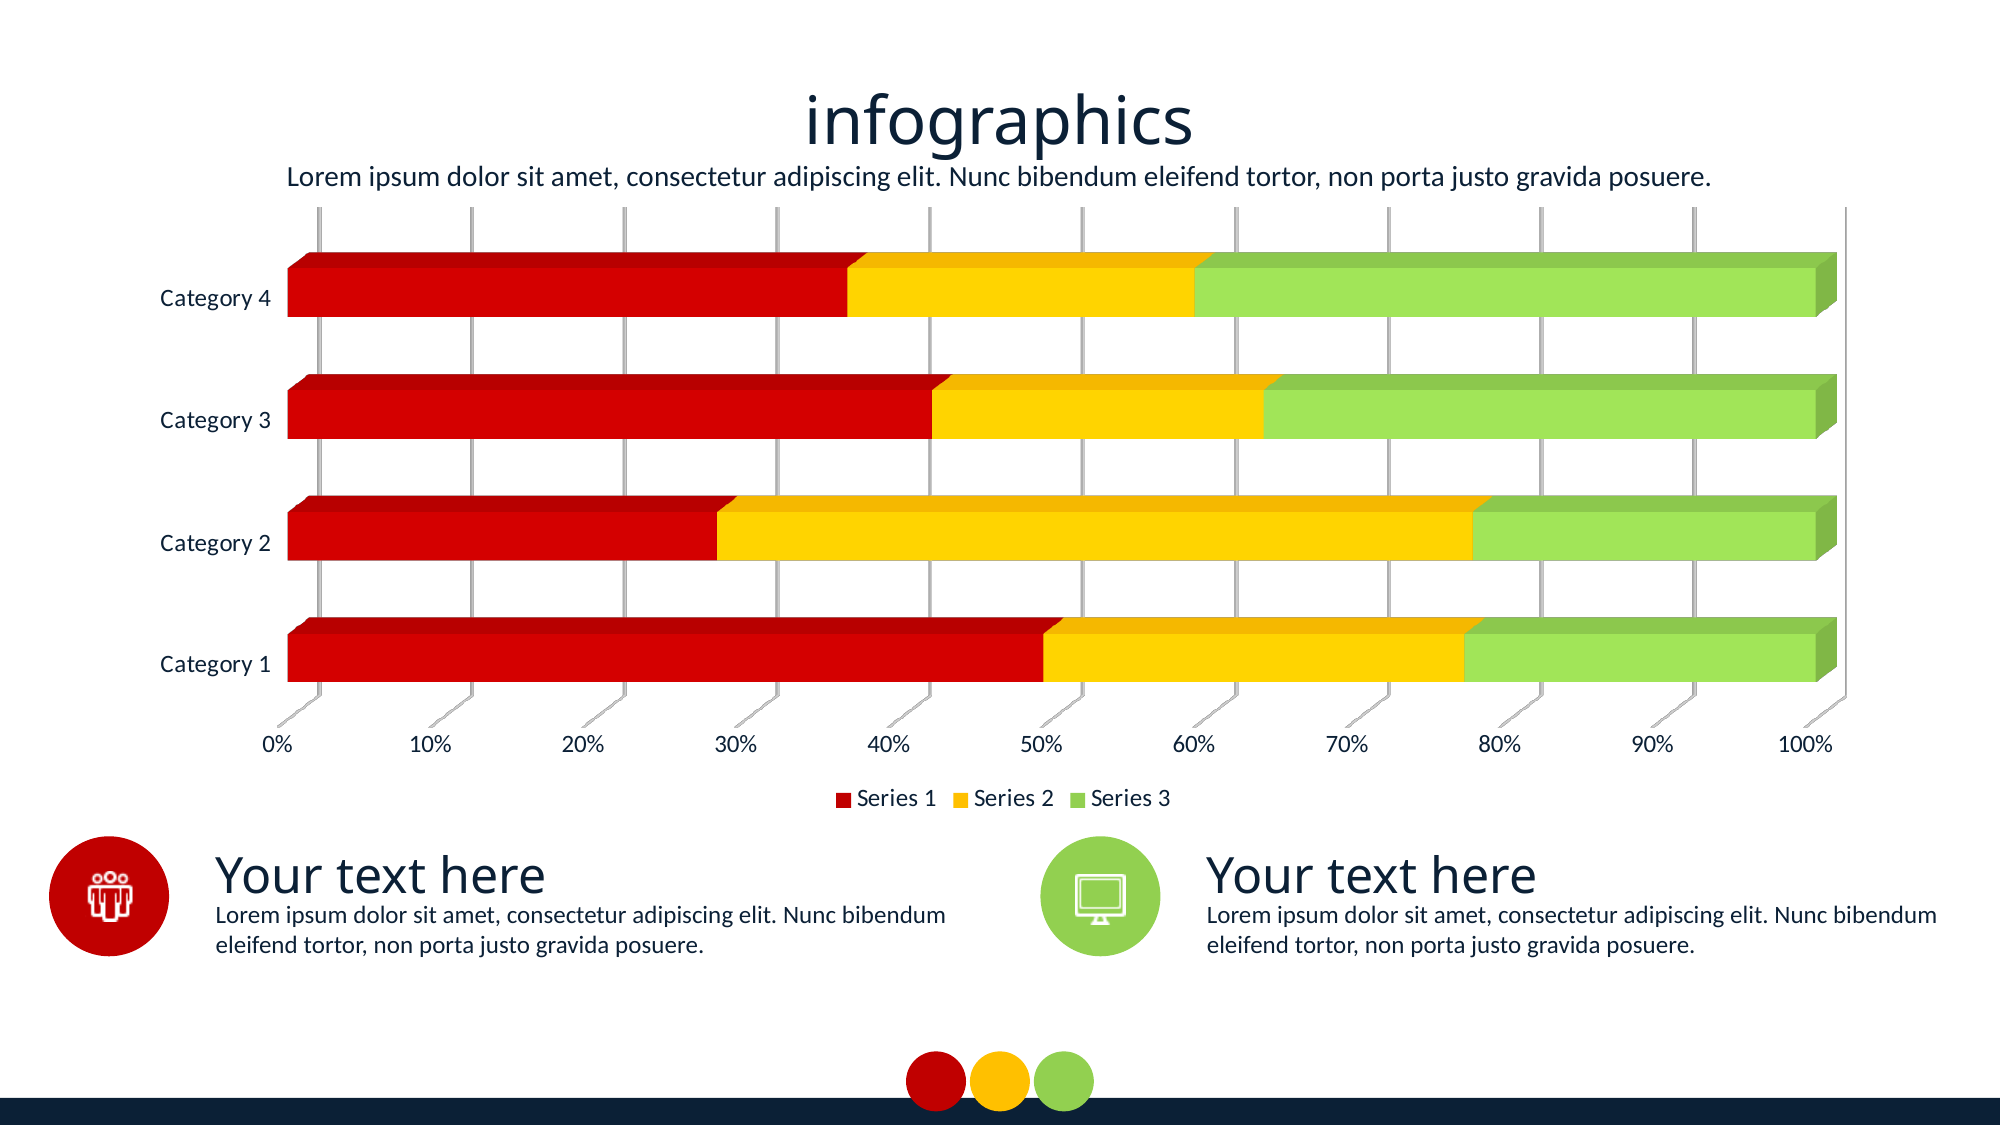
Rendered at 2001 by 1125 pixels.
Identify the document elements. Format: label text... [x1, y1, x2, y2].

chart [109, 195, 1898, 820]
text_box Your text here [200, 836, 1009, 911]
text_box Lorem ipsum dolor sit amet, consectetur adipiscing elit. Nunc bibendum eleifend tortor, non porta justo gravida posuere. [1192, 911, 2000, 966]
text_box Your text here [1192, 836, 2000, 911]
picture [1075, 874, 1126, 925]
text_box infographics [0, 70, 2000, 166]
text_box [1039, 835, 1162, 958]
text_box Lorem ipsum dolor sit amet, consectetur adipiscing elit. Nunc bibendum eleifend tortor, non porta justo gravida posuere. [0, 166, 2000, 200]
text_box [48, 835, 171, 958]
text_box Lorem ipsum dolor sit amet, consectetur adipiscing elit. Nunc bibendum eleifend tortor, non porta justo gravida posuere. [200, 911, 1009, 966]
picture [85, 871, 136, 922]
